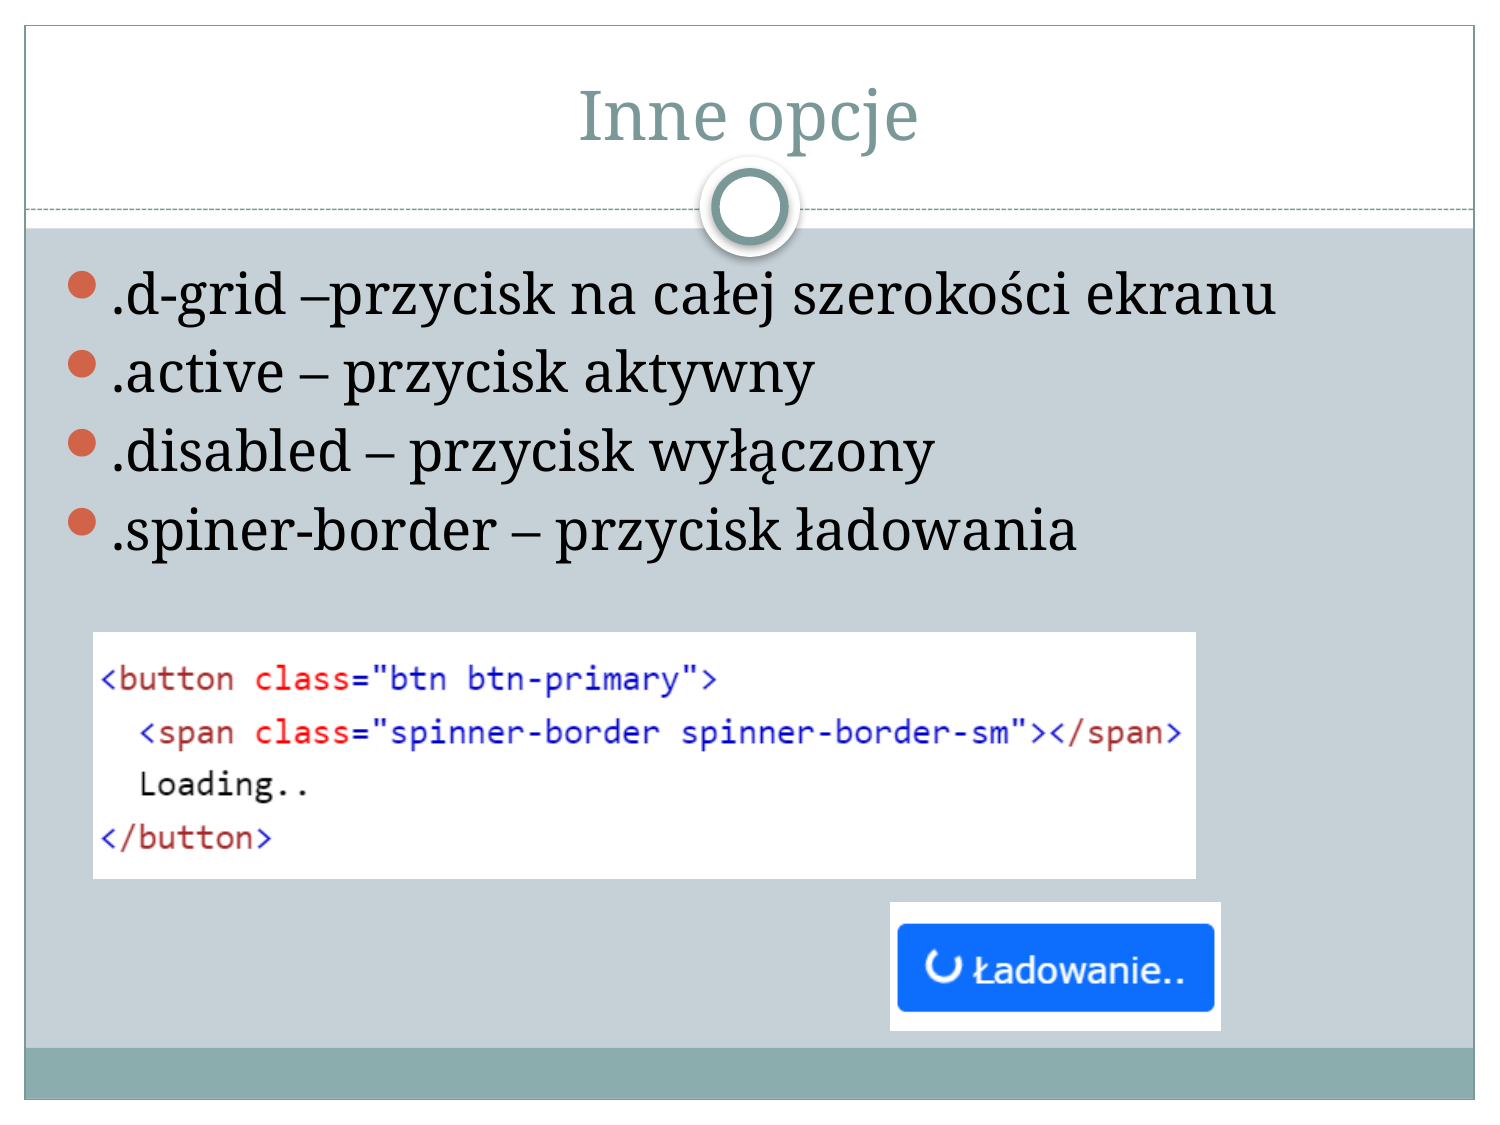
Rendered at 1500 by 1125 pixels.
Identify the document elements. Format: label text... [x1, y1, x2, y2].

title Inne opcje [49, 37, 1450, 162]
list .d-grid –przycisk na całej szerokości ekranu .active – przycisk aktywny .disabled – przycisk wyłączony .spiner-border – przycisk ładowania [49, 250, 1445, 1001]
picture [93, 632, 1196, 879]
picture [890, 902, 1221, 1031]
